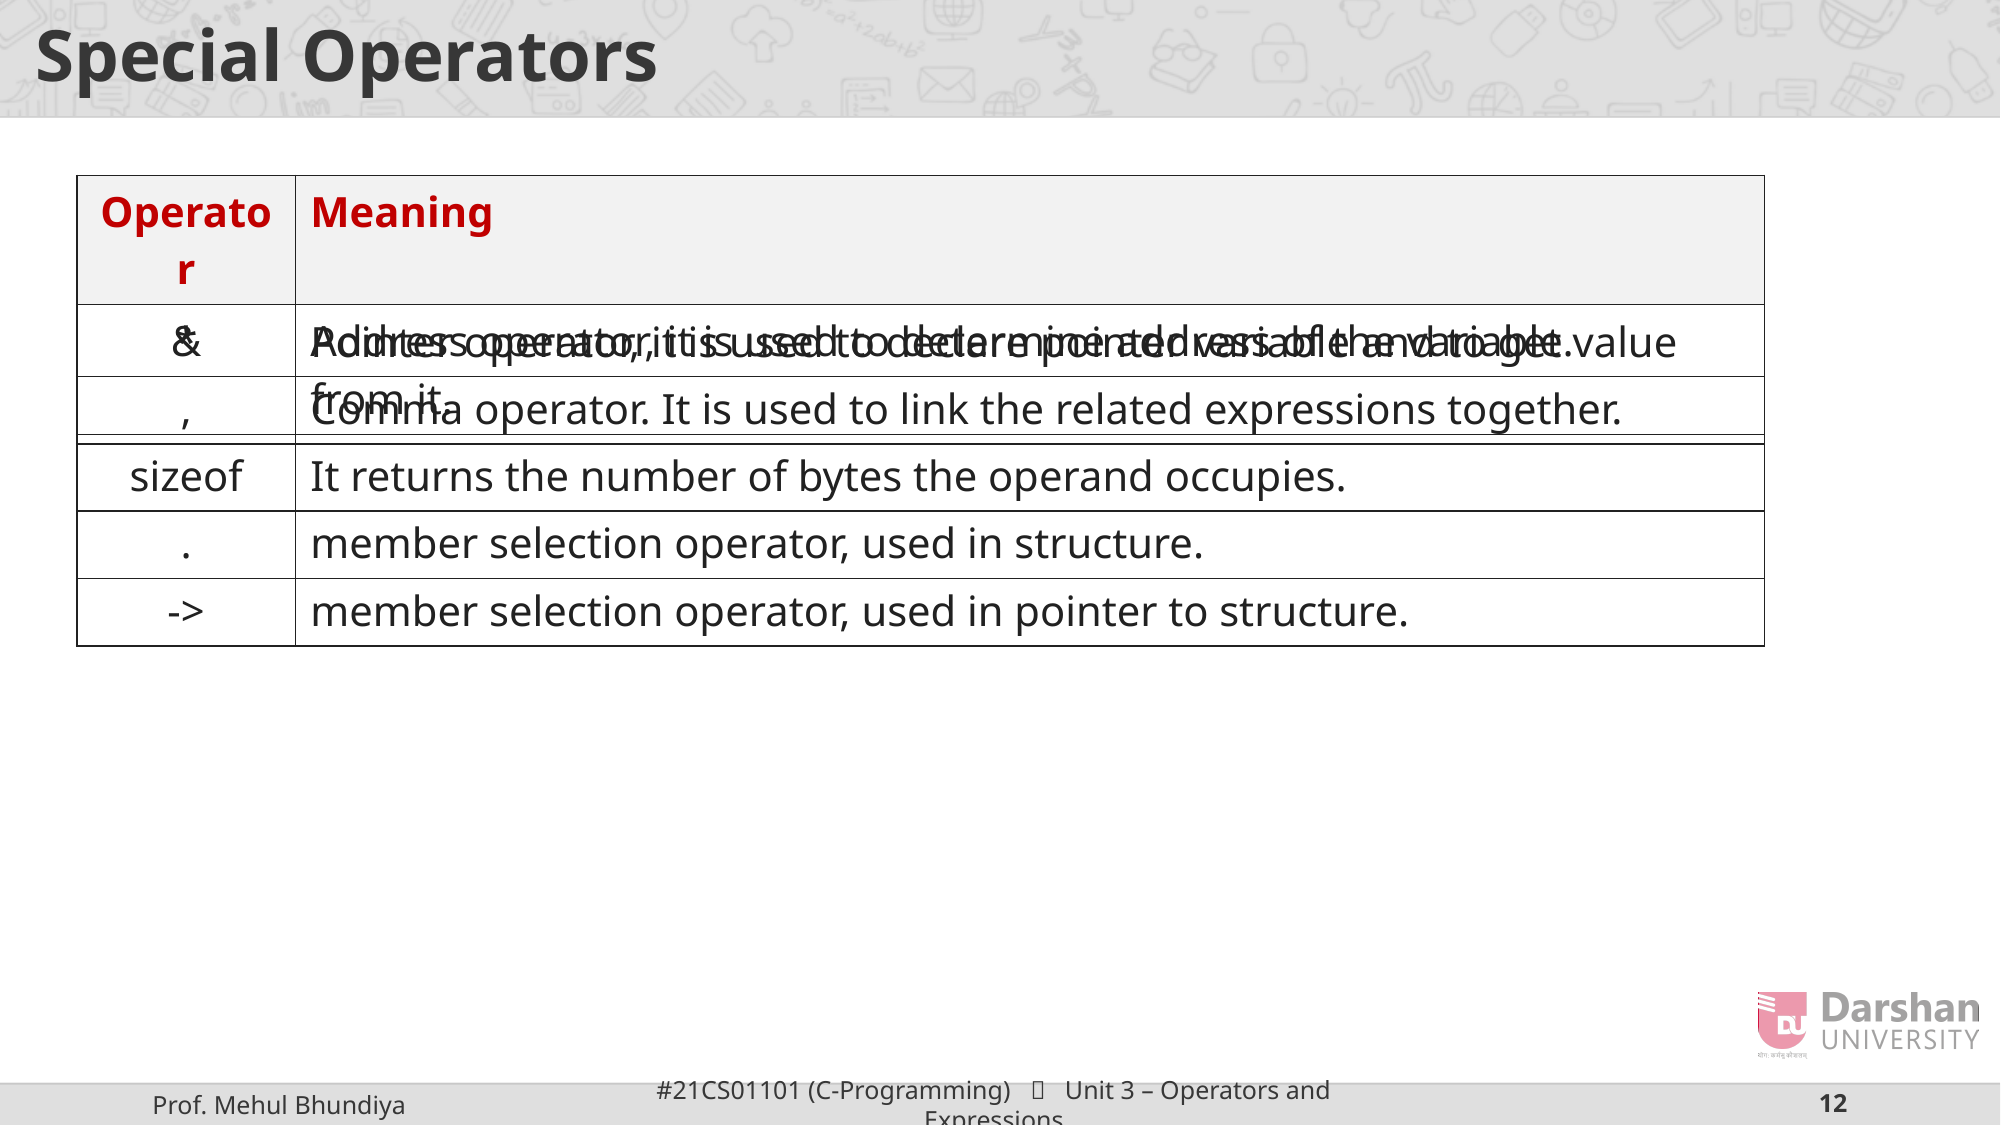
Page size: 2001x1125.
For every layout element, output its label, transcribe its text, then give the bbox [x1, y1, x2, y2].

table_header It returns the number of bytes the operand occupies. [296, 439, 1764, 506]
table_header . [78, 506, 295, 574]
table_header Comma operator. It is used to link the related expressions together. [296, 372, 1764, 439]
table_header Pointer operator, it is used to declare pointer variable and to get value from it. [296, 305, 1764, 372]
table_header * [78, 305, 295, 372]
table_header member selection operator, used in structure. [296, 506, 1764, 574]
table_header -> [78, 574, 295, 645]
table_header , [78, 372, 295, 439]
title Special Operators [0, 0, 2000, 117]
table_header sizeof [78, 439, 295, 506]
table_header member selection operator, used in pointer to structure. [296, 574, 1764, 645]
table_header Meaning [296, 176, 1764, 304]
table_header Operator [78, 176, 295, 304]
